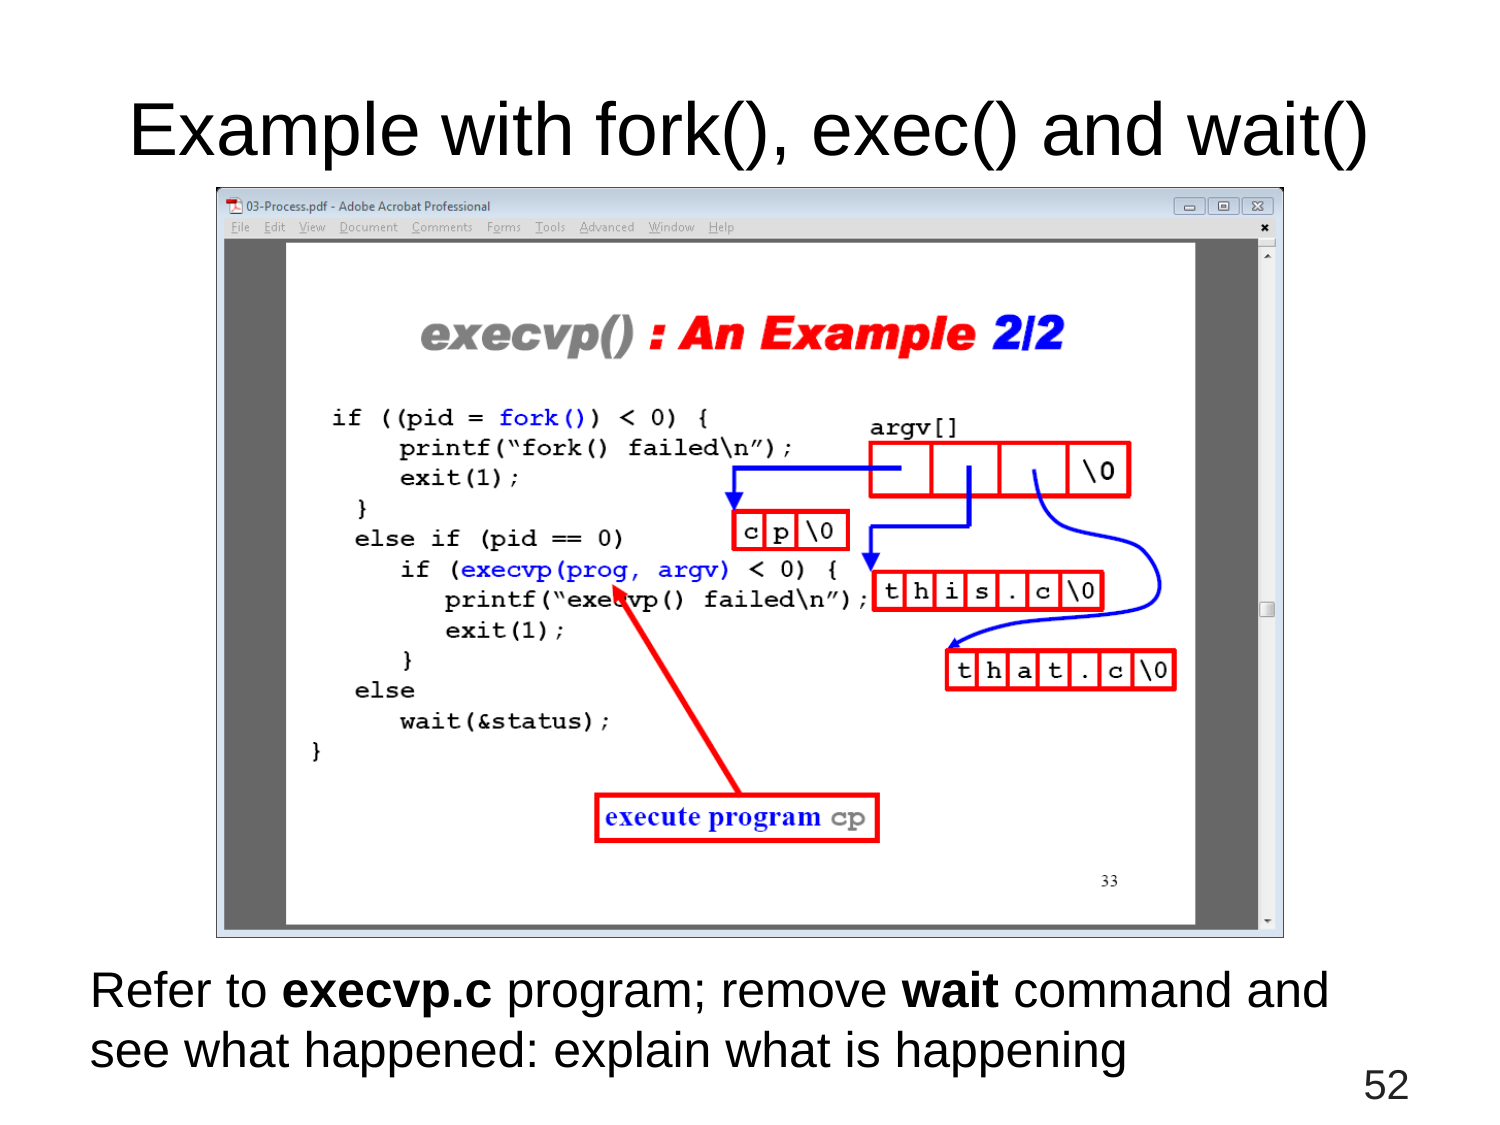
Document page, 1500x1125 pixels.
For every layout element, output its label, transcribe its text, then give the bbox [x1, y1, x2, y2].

text_box Refer to execvp.c program; remove wait command and see what happened: explain what is happening [75, 949, 1388, 1085]
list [216, 187, 1284, 938]
slide_number 52 [1112, 1049, 1426, 1088]
title Example with fork(), exec() and wait() [87, 62, 1413, 188]
